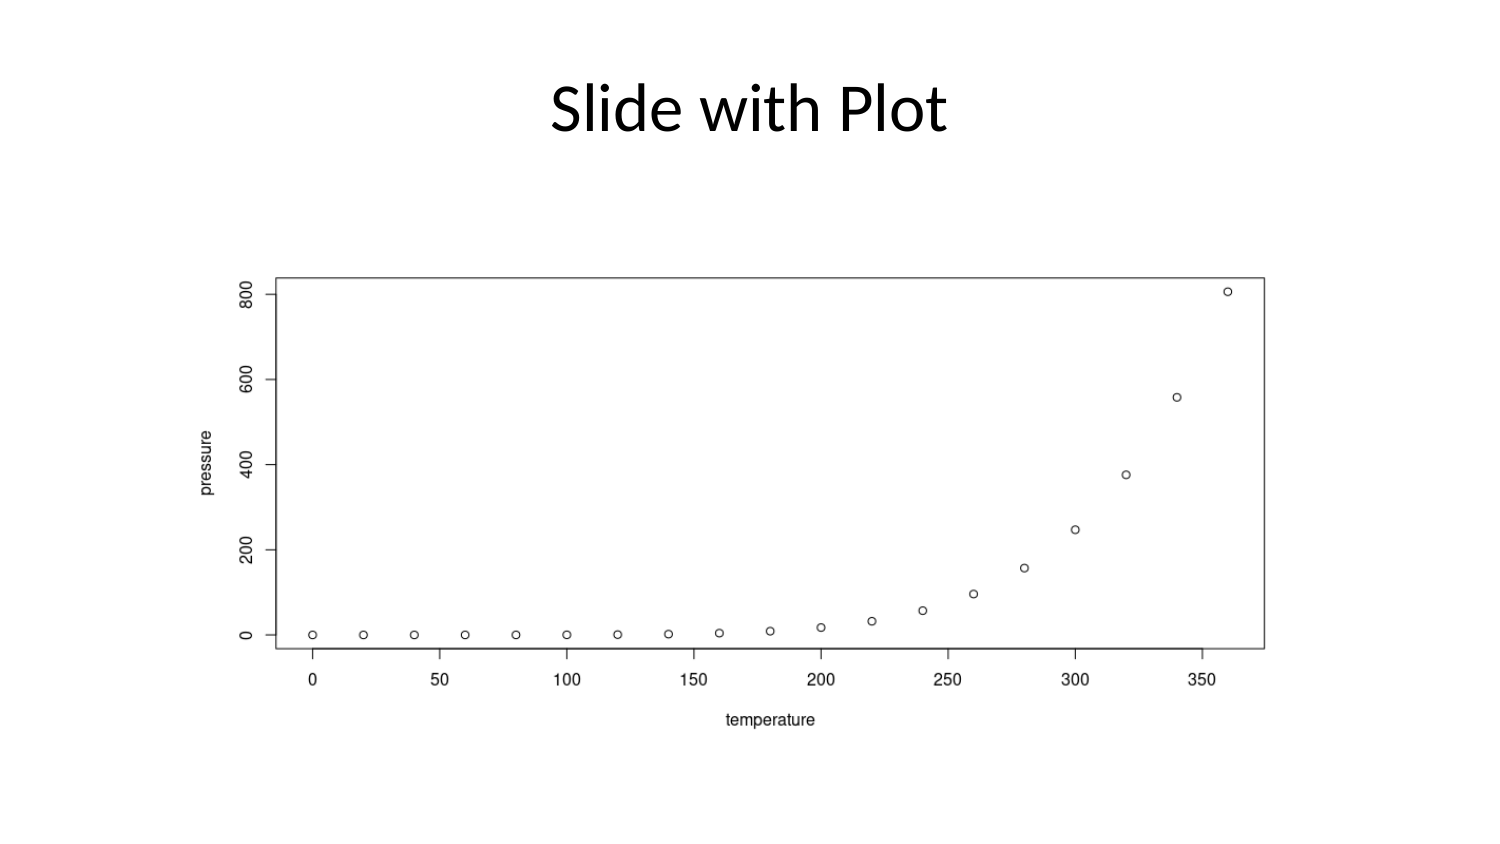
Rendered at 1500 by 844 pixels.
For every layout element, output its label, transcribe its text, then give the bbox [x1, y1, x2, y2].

picture [193, 195, 1307, 753]
title Slide with Plot [75, 33, 1425, 175]
